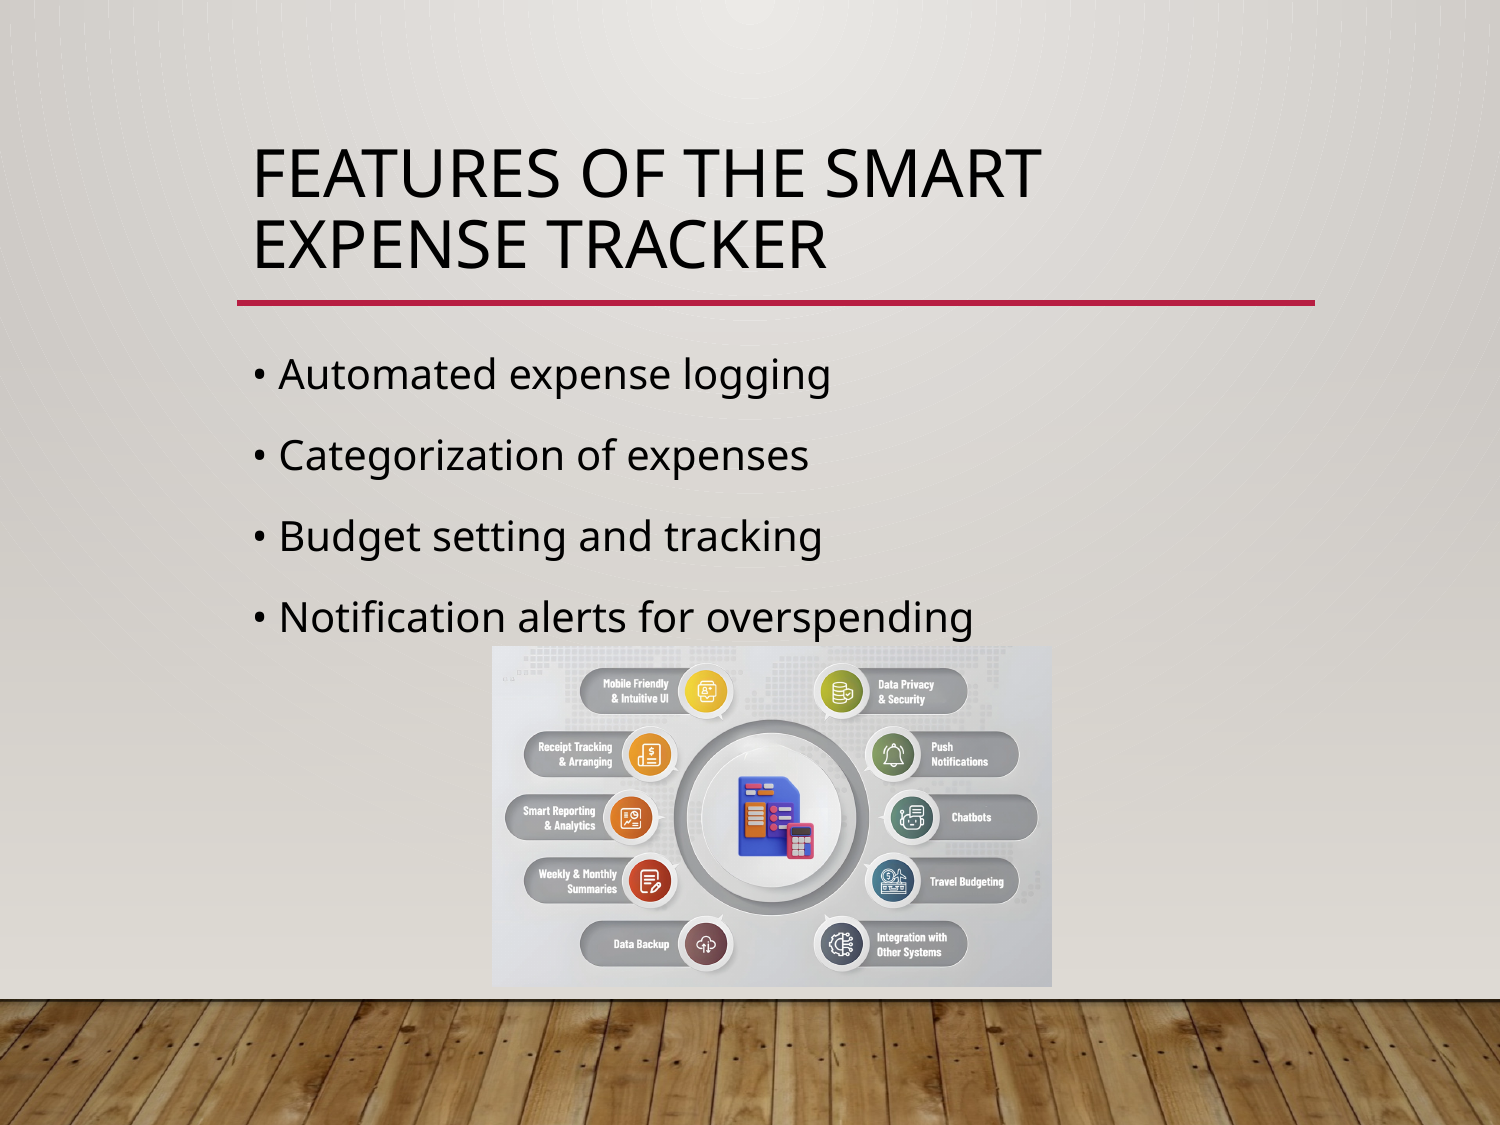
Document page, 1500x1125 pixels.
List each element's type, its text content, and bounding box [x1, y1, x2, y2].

title Features of the Smart Expense Tracker [236, 131, 1315, 305]
picture [491, 646, 1052, 987]
list • Automated expense logging • Categorization of expenses • Budget setting and tracking • Notification alerts for overspending [236, 330, 1315, 897]
picture [0, 999, 1500, 1125]
